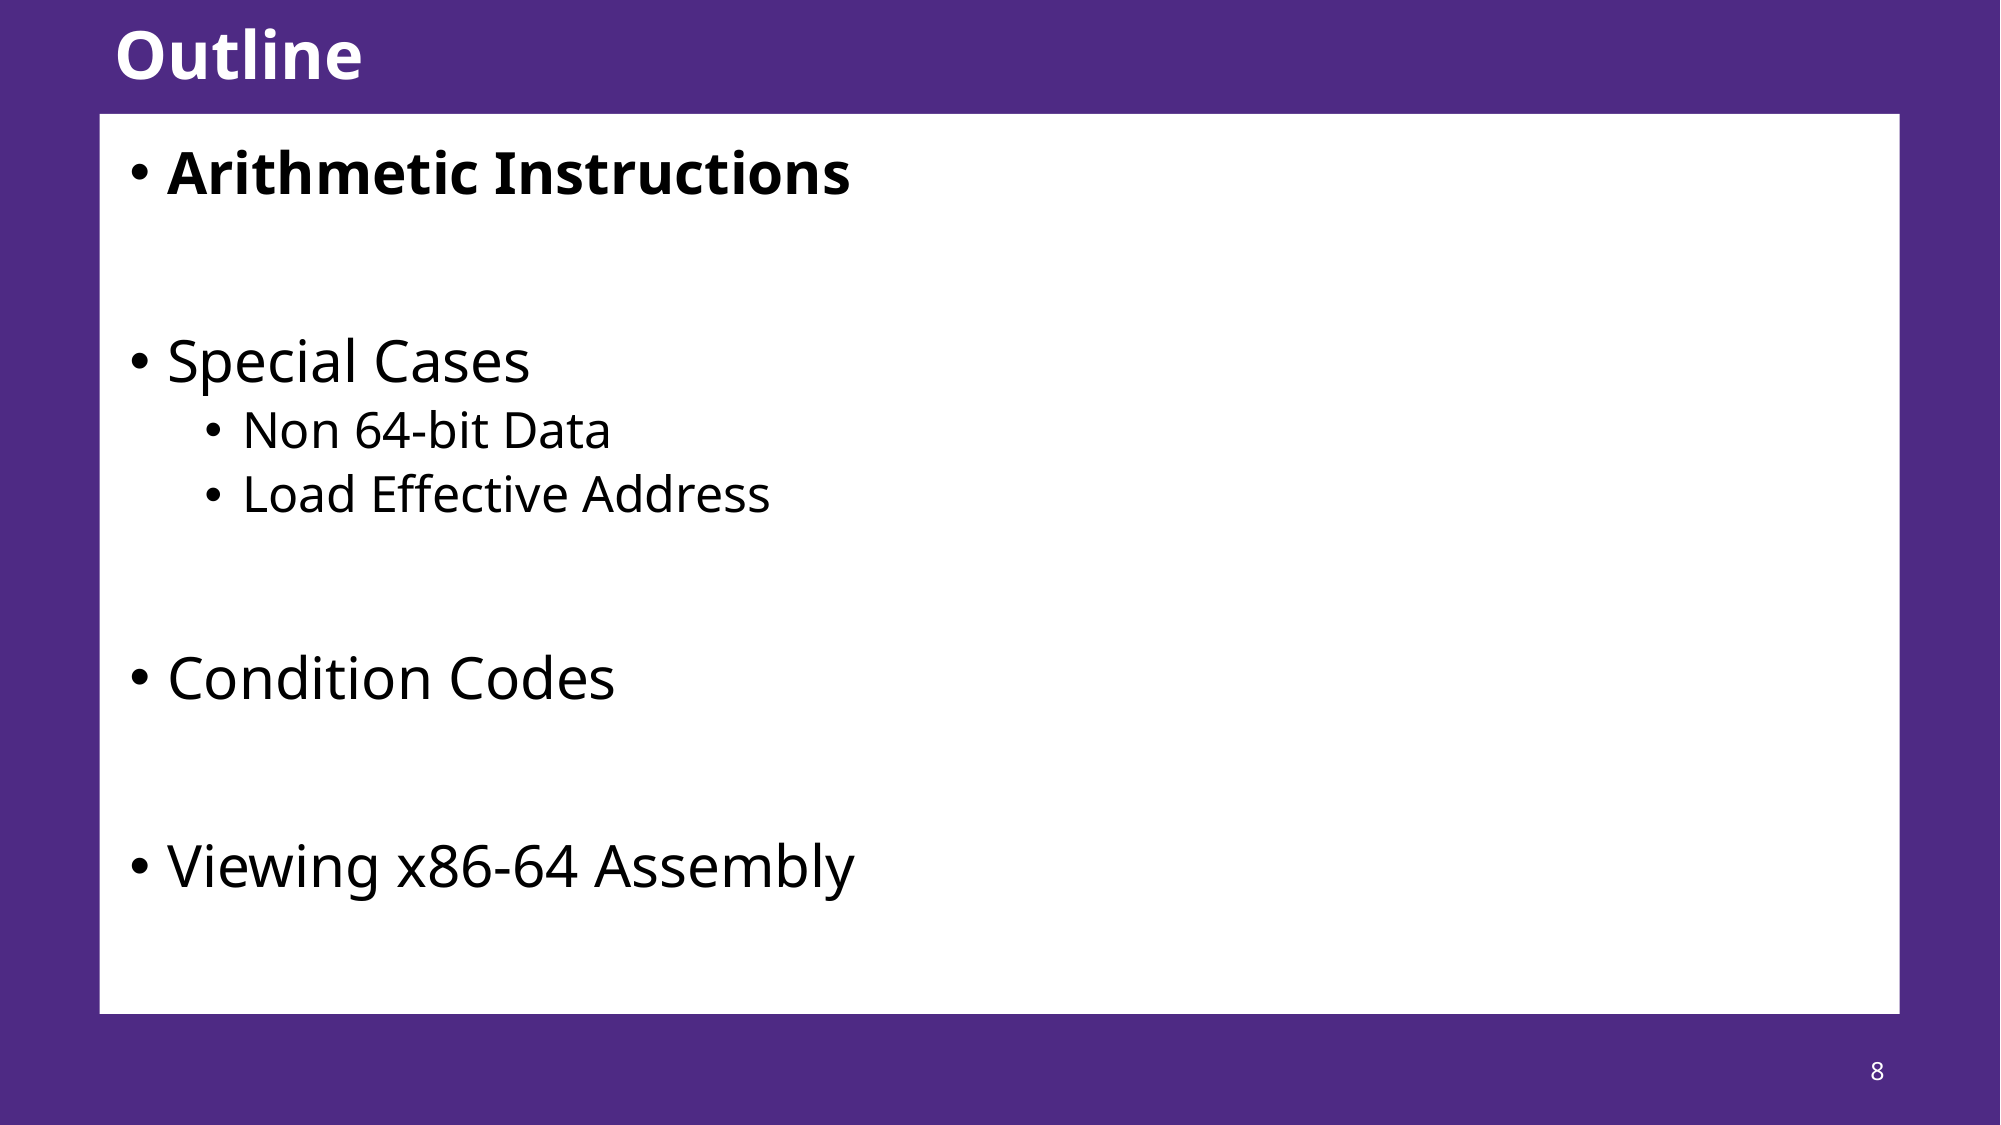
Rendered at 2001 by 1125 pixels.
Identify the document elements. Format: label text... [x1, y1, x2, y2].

list Arithmetic Instructions Special Cases Non 64-bit Data Load Effective Address Condition Codes Viewing x86-64 Assembly [99, 114, 1900, 1014]
slide_number 8 [1749, 1042, 1900, 1103]
title Outline [99, 1, 1900, 114]
